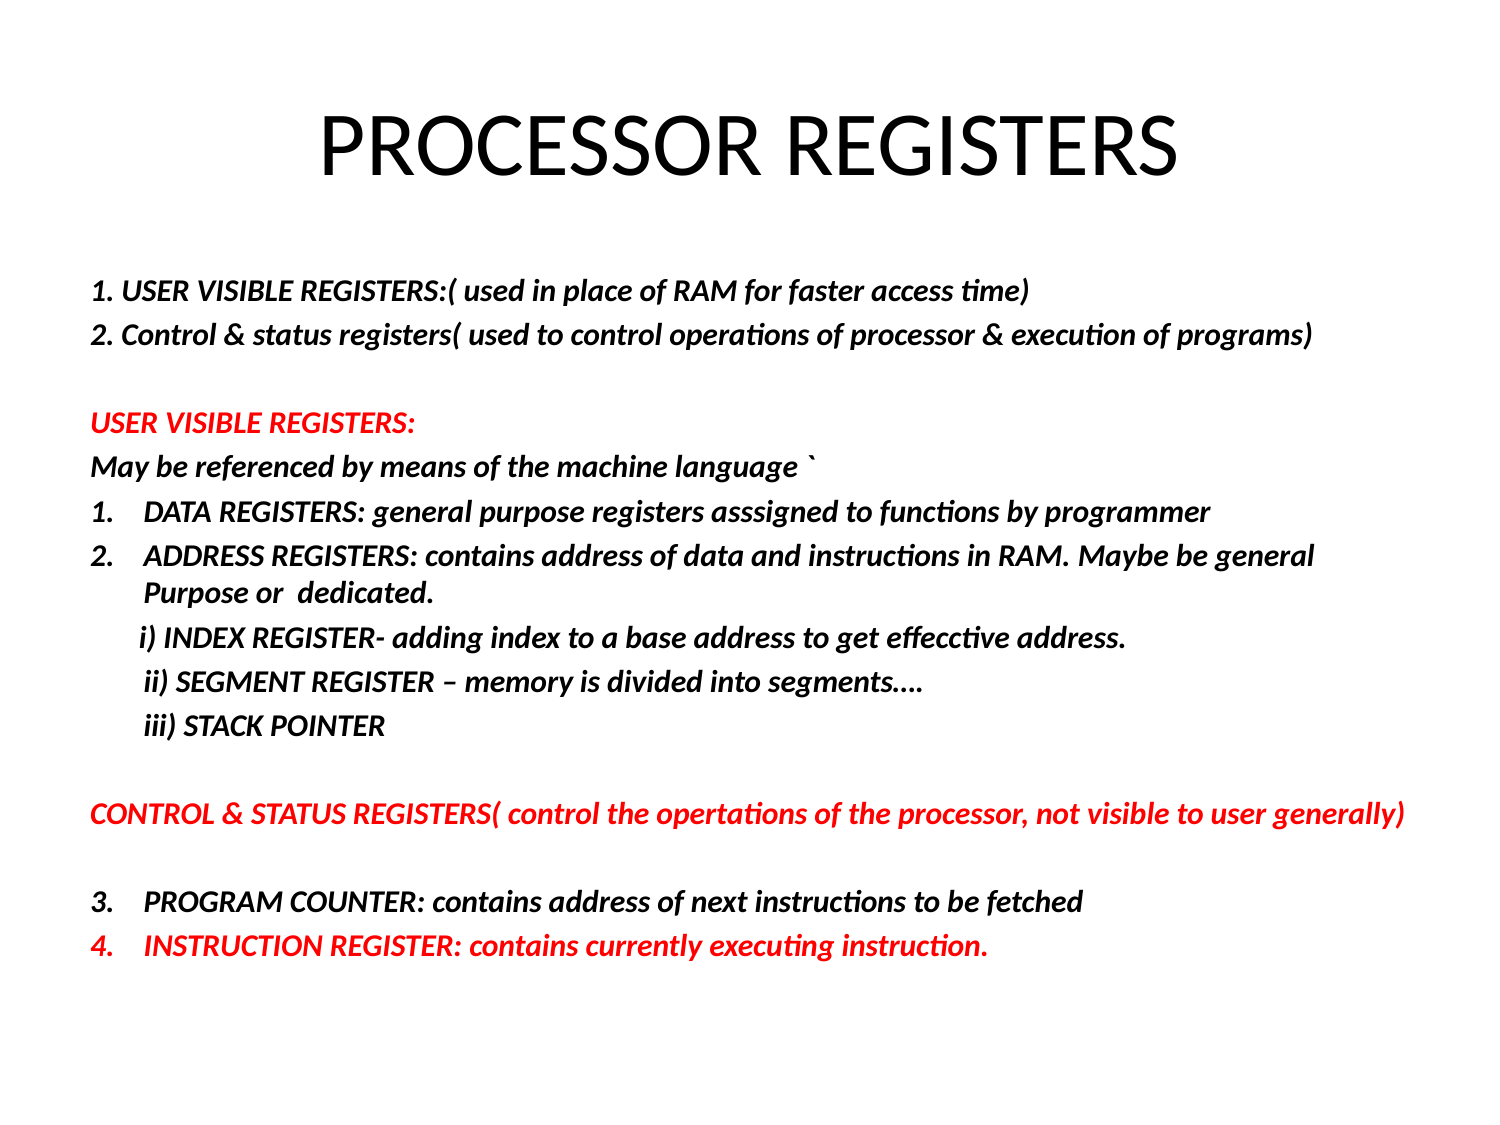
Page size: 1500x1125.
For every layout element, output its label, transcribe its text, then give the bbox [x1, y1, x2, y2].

list 1. USER VISIBLE REGISTERS:( used in place of RAM for faster access time) 2. Control & status registers( used to control operations of processor & execution of programs) USER VISIBLE REGISTERS: May be referenced by means of the machine language ` DATA REGISTERS: general purpose registers asssigned to functions by programmer ADDRESS REGISTERS: contains address of data and instructions in RAM. Maybe be general Purpose or dedicated. i) INDEX REGISTER- adding index to a base address to get effecctive address. ii) SEGMENT REGISTER – memory is divided into segments…. iii) STACK POINTER CONTROL & STATUS REGISTERS( control the opertations of the processor, not visible to user generally) PROGRAM COUNTER: contains address of next instructions to be fetched INSTRUCTION REGISTER: contains currently executing instruction. [75, 262, 1425, 1005]
title PROCESSOR REGISTERS [75, 45, 1425, 233]
